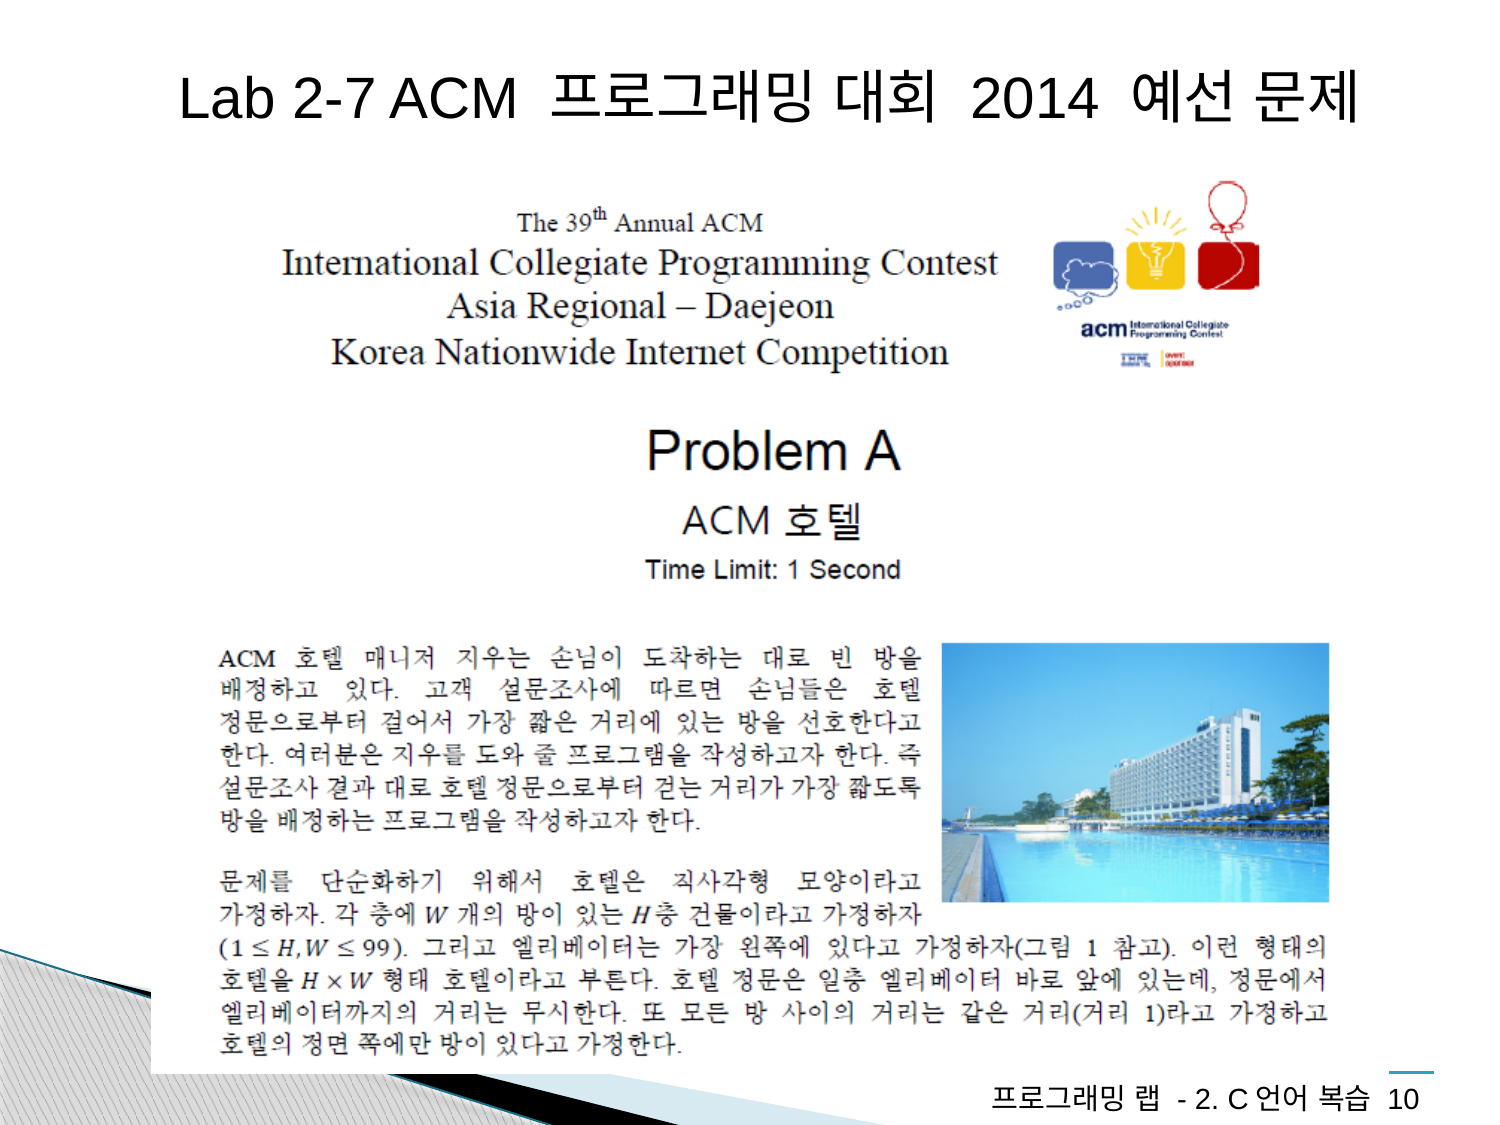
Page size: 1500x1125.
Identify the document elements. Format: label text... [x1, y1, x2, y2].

picture [151, 126, 1389, 1074]
text_box Lab 2-7 ACM 프로그래밍 대회 2014 예선 문제 [163, 53, 1376, 126]
